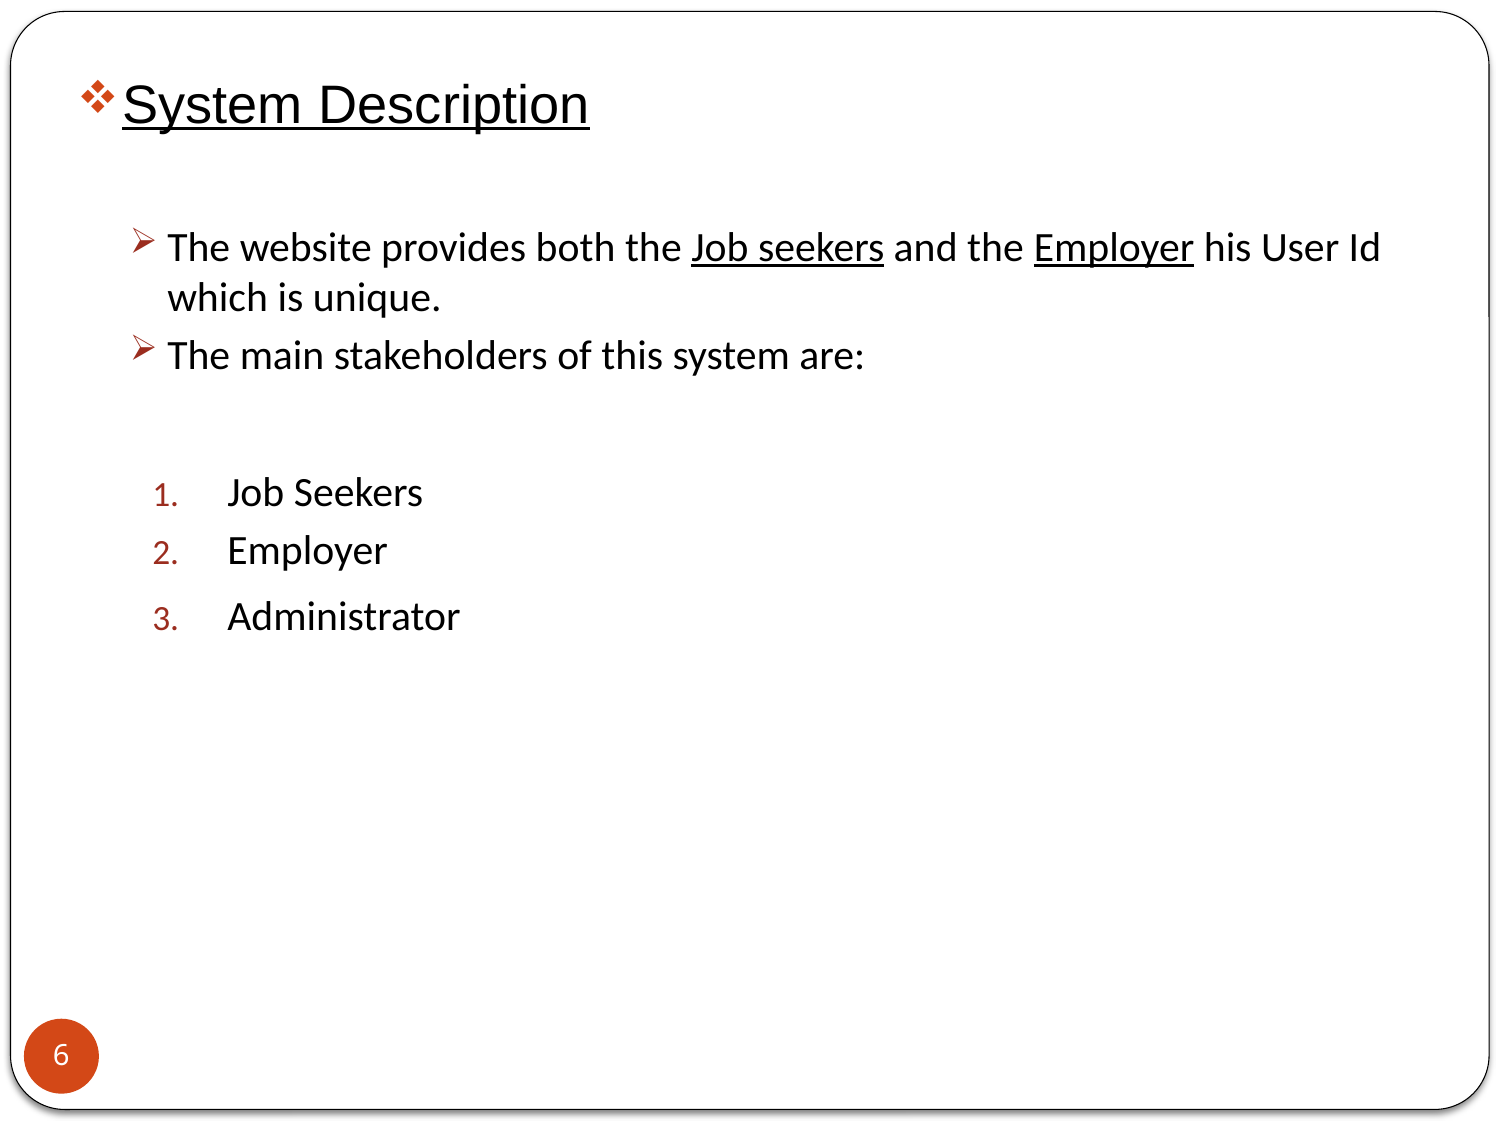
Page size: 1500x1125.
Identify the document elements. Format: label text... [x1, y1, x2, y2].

list System Description The website provides both the Job seekers and the Employer his User Id which is unique. The main stakeholders of this system are: Job Seekers Employer Administrator [62, 62, 1425, 1063]
slide_number 6 [23, 1018, 99, 1094]
